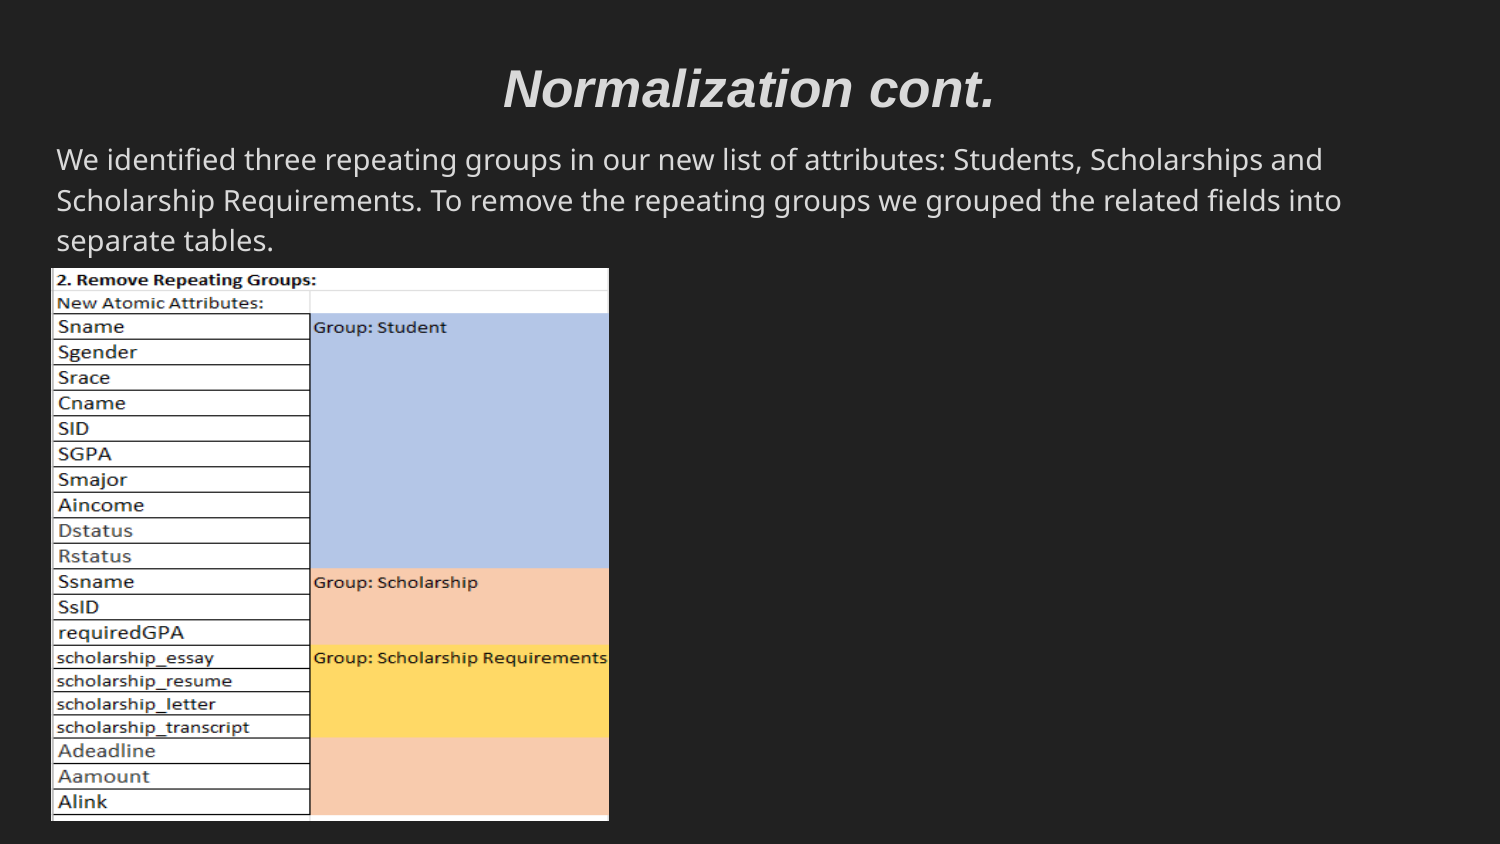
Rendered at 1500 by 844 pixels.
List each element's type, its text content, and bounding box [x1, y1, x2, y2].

picture [50, 268, 609, 822]
list We identified three repeating groups in our new list of attributes: Students, Scholarships and Scholarship Requirements. To remove the repeating groups we grouped the related fields into separate tables. [41, 121, 1439, 738]
title Normalization cont. [51, 39, 1449, 134]
